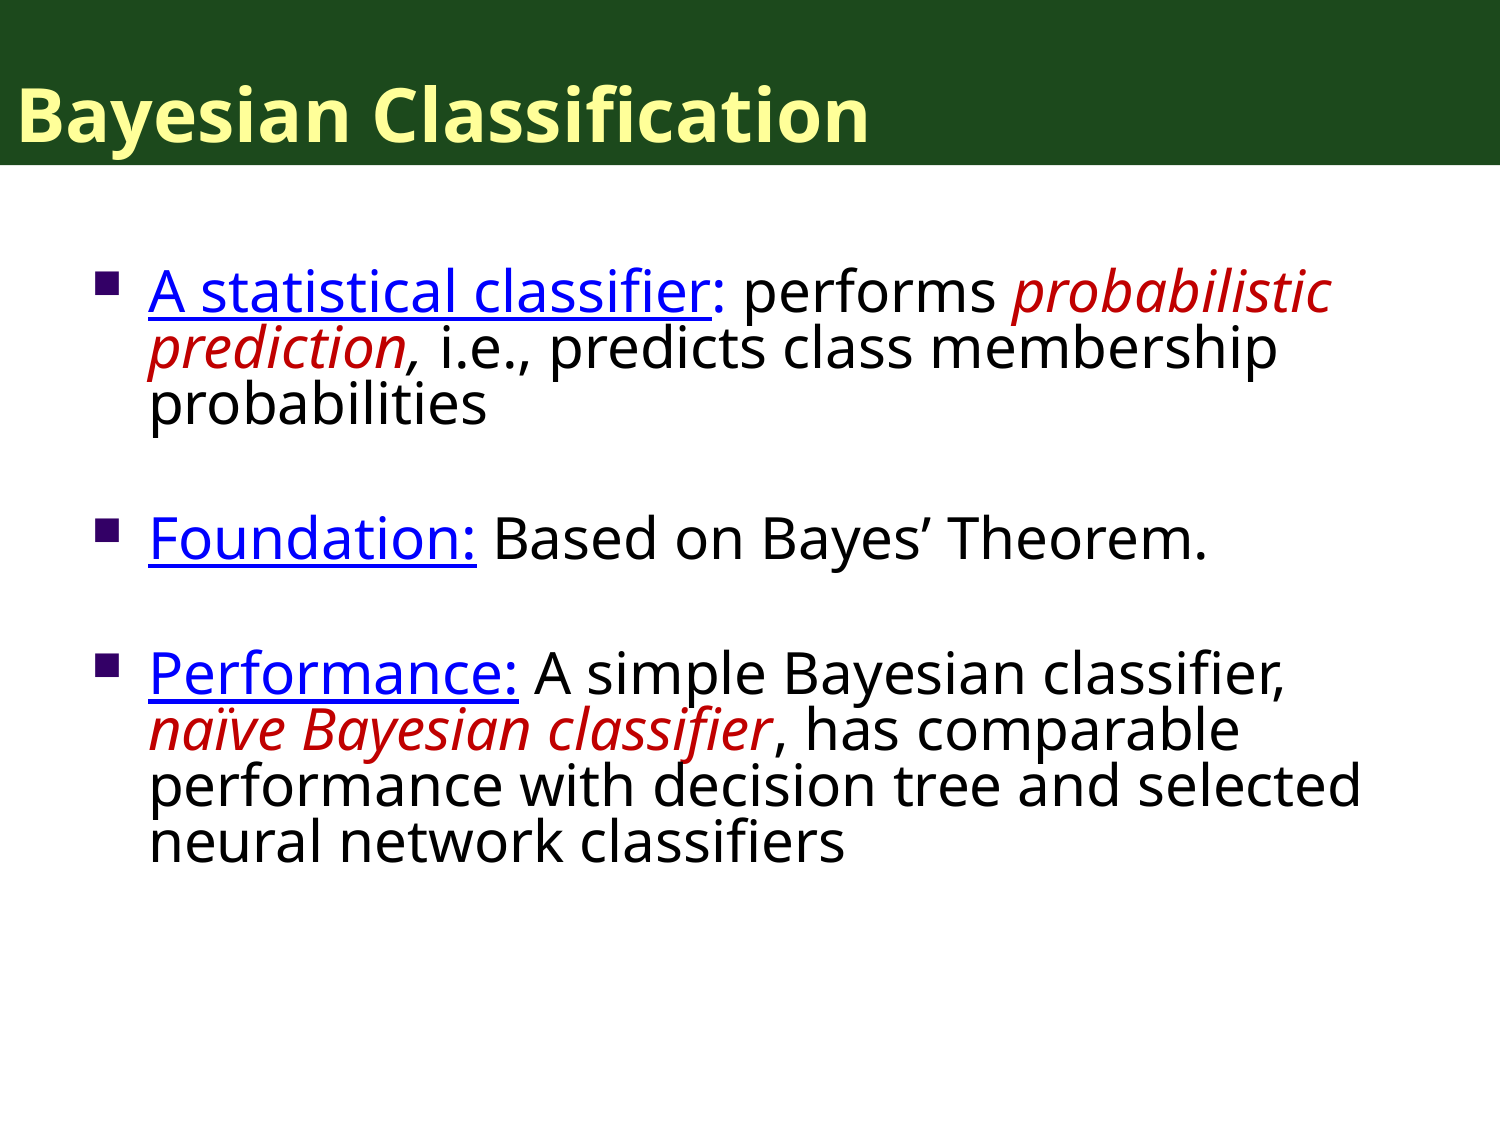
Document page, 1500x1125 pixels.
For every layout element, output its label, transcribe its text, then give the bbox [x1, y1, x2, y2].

list A statistical classifier: performs probabilistic prediction, i.e., predicts class membership probabilities Foundation: Based on Bayes’ Theorem. Performance: A simple Bayesian classifier, naïve Bayesian classifier, has comparable performance with decision tree and selected neural network classifiers [76, 259, 1427, 965]
title Bayesian Classification [0, 0, 1500, 166]
